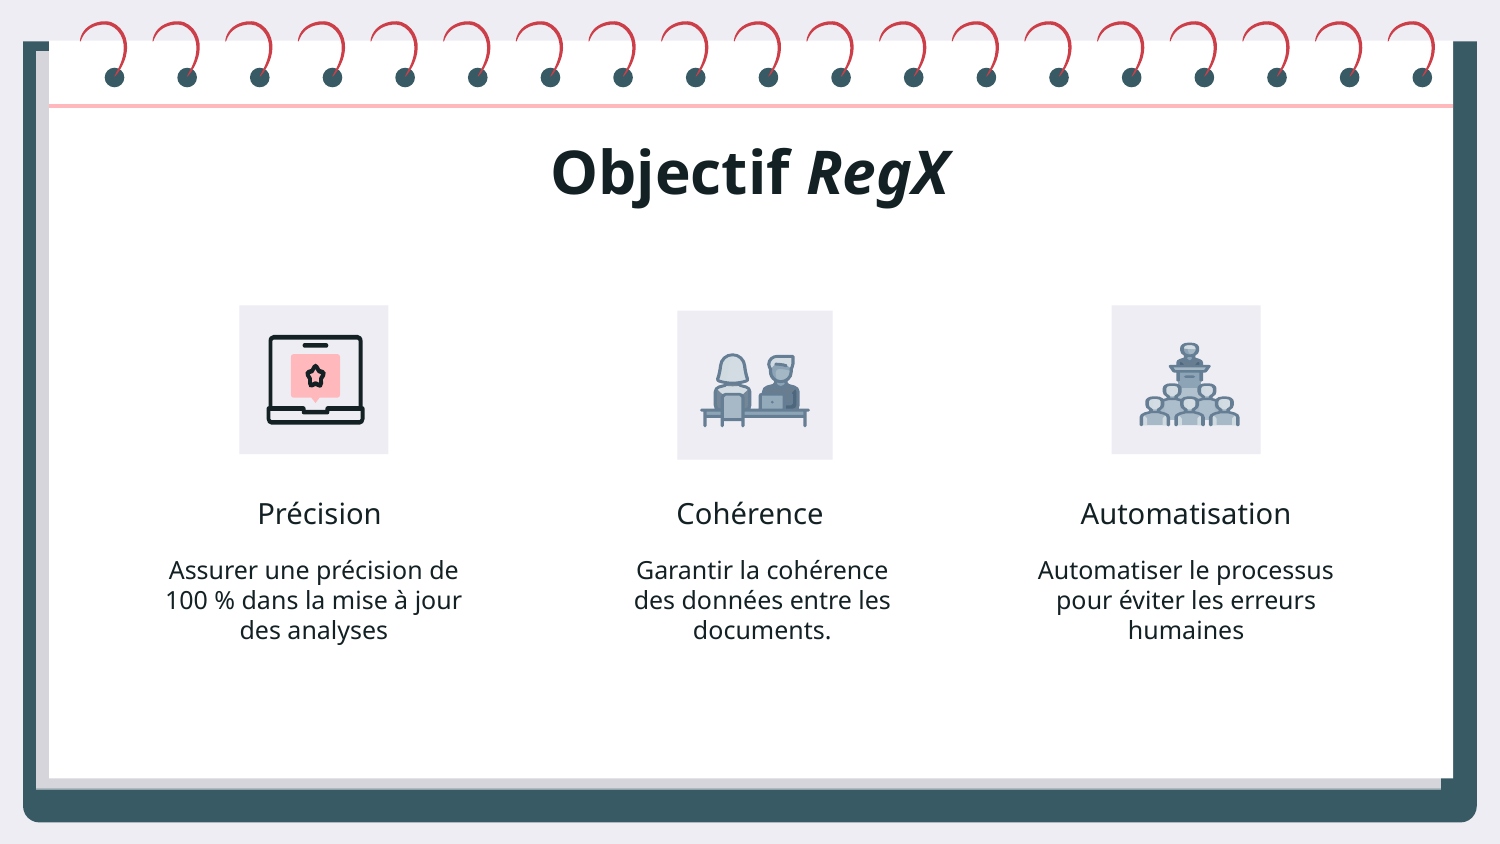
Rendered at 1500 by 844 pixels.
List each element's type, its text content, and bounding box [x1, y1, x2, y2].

title Objectif RegX [116, 118, 1383, 208]
subtitle Garantir la cohérence des données entre les documents. [571, 546, 929, 709]
subtitle Automatisation [1007, 462, 1365, 546]
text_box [699, 353, 811, 428]
subtitle Cohérence [571, 462, 929, 546]
text_box [677, 310, 833, 460]
text_box [1111, 305, 1261, 455]
subtitle Automatiser le processus pour éviter les erreurs humaines [1007, 546, 1365, 709]
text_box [1139, 342, 1240, 427]
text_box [266, 334, 365, 423]
subtitle Précision [135, 462, 504, 546]
subtitle Assurer une précision de 100 % dans la mise à jour des analyses [135, 546, 493, 709]
text_box [239, 305, 389, 455]
